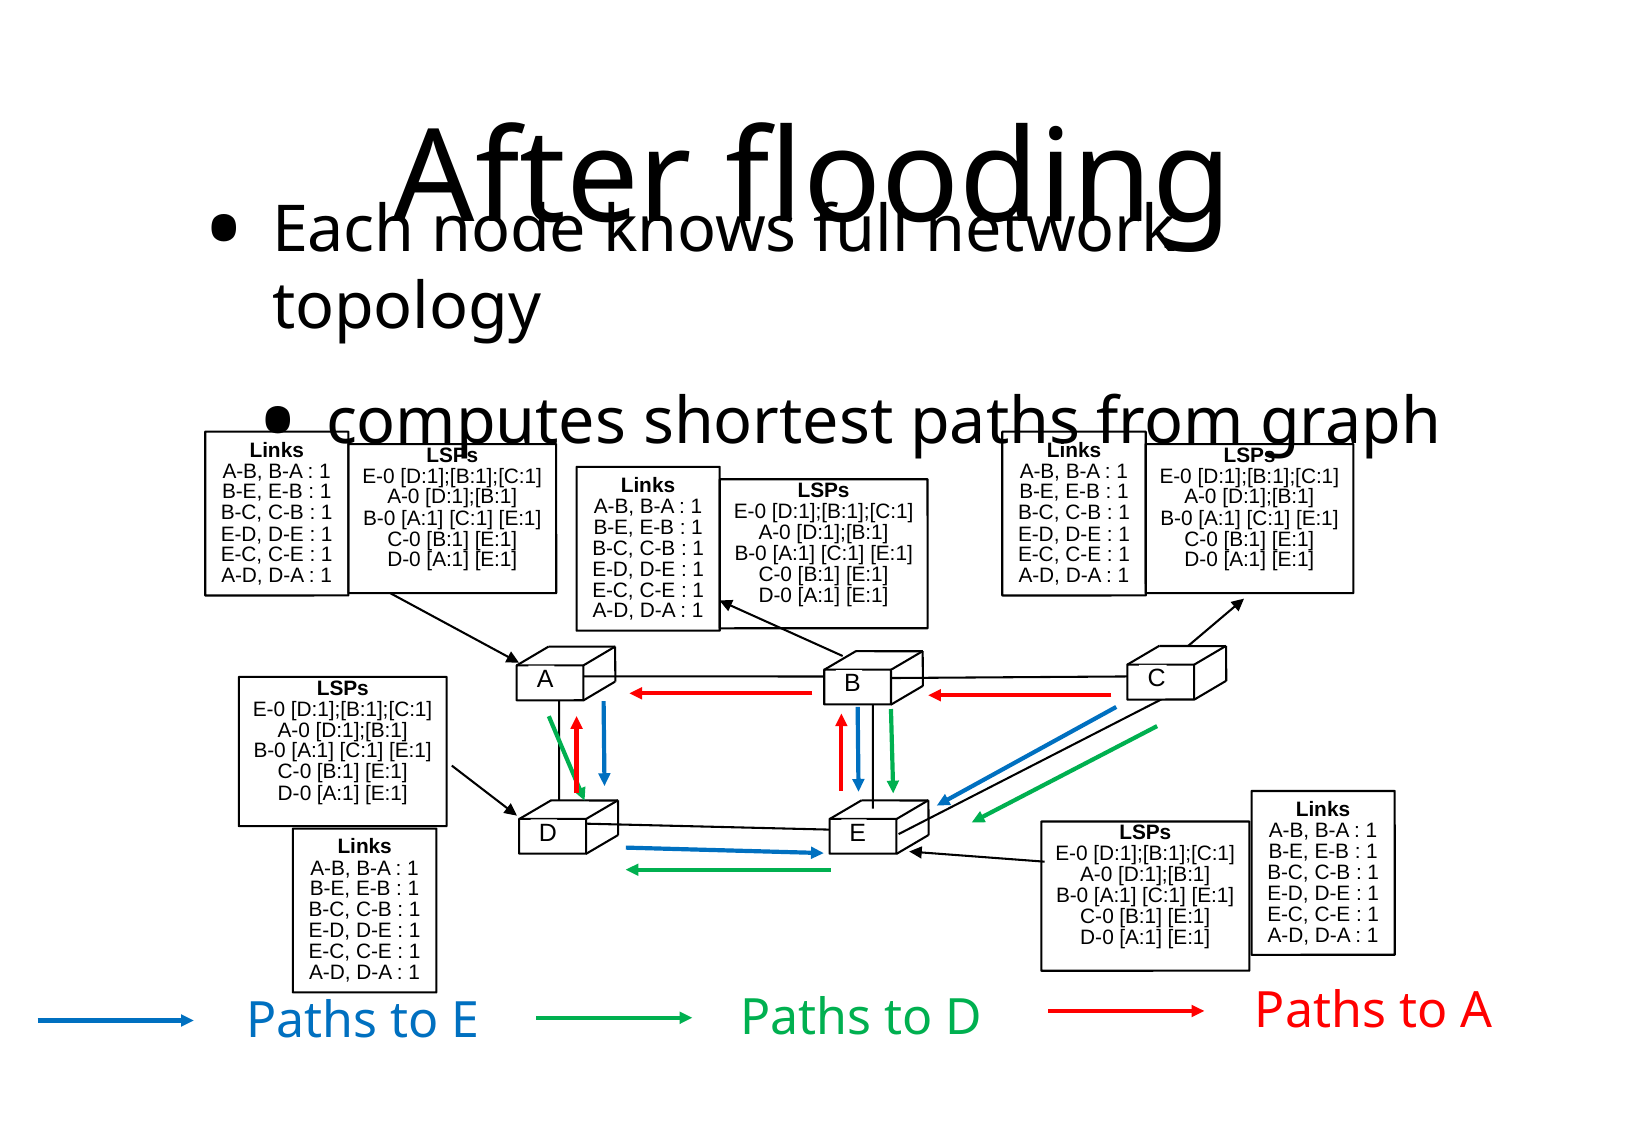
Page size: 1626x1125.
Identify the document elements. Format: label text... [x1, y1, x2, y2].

text_box [445, 623, 512, 663]
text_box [1251, 790, 1395, 956]
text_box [238, 655, 447, 848]
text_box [936, 706, 1117, 806]
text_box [1145, 422, 1354, 615]
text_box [625, 847, 824, 854]
title After flooding [158, 29, 1467, 263]
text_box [576, 466, 714, 631]
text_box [1127, 645, 1227, 700]
text_box Paths to E [231, 979, 495, 1055]
text_box Paths to D [725, 977, 998, 1052]
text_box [1002, 431, 1140, 596]
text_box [518, 799, 619, 855]
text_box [292, 855, 437, 993]
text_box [348, 422, 557, 615]
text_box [1041, 799, 1250, 993]
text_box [829, 799, 929, 855]
list Each node knows full network topology computes shortest paths from graph [158, 263, 1467, 923]
text_box Paths to A [1240, 970, 1508, 1046]
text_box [823, 658, 924, 705]
text_box [451, 765, 513, 815]
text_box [548, 715, 552, 801]
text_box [890, 708, 894, 794]
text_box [516, 646, 616, 701]
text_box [204, 431, 343, 596]
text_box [971, 725, 1158, 823]
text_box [719, 457, 928, 650]
